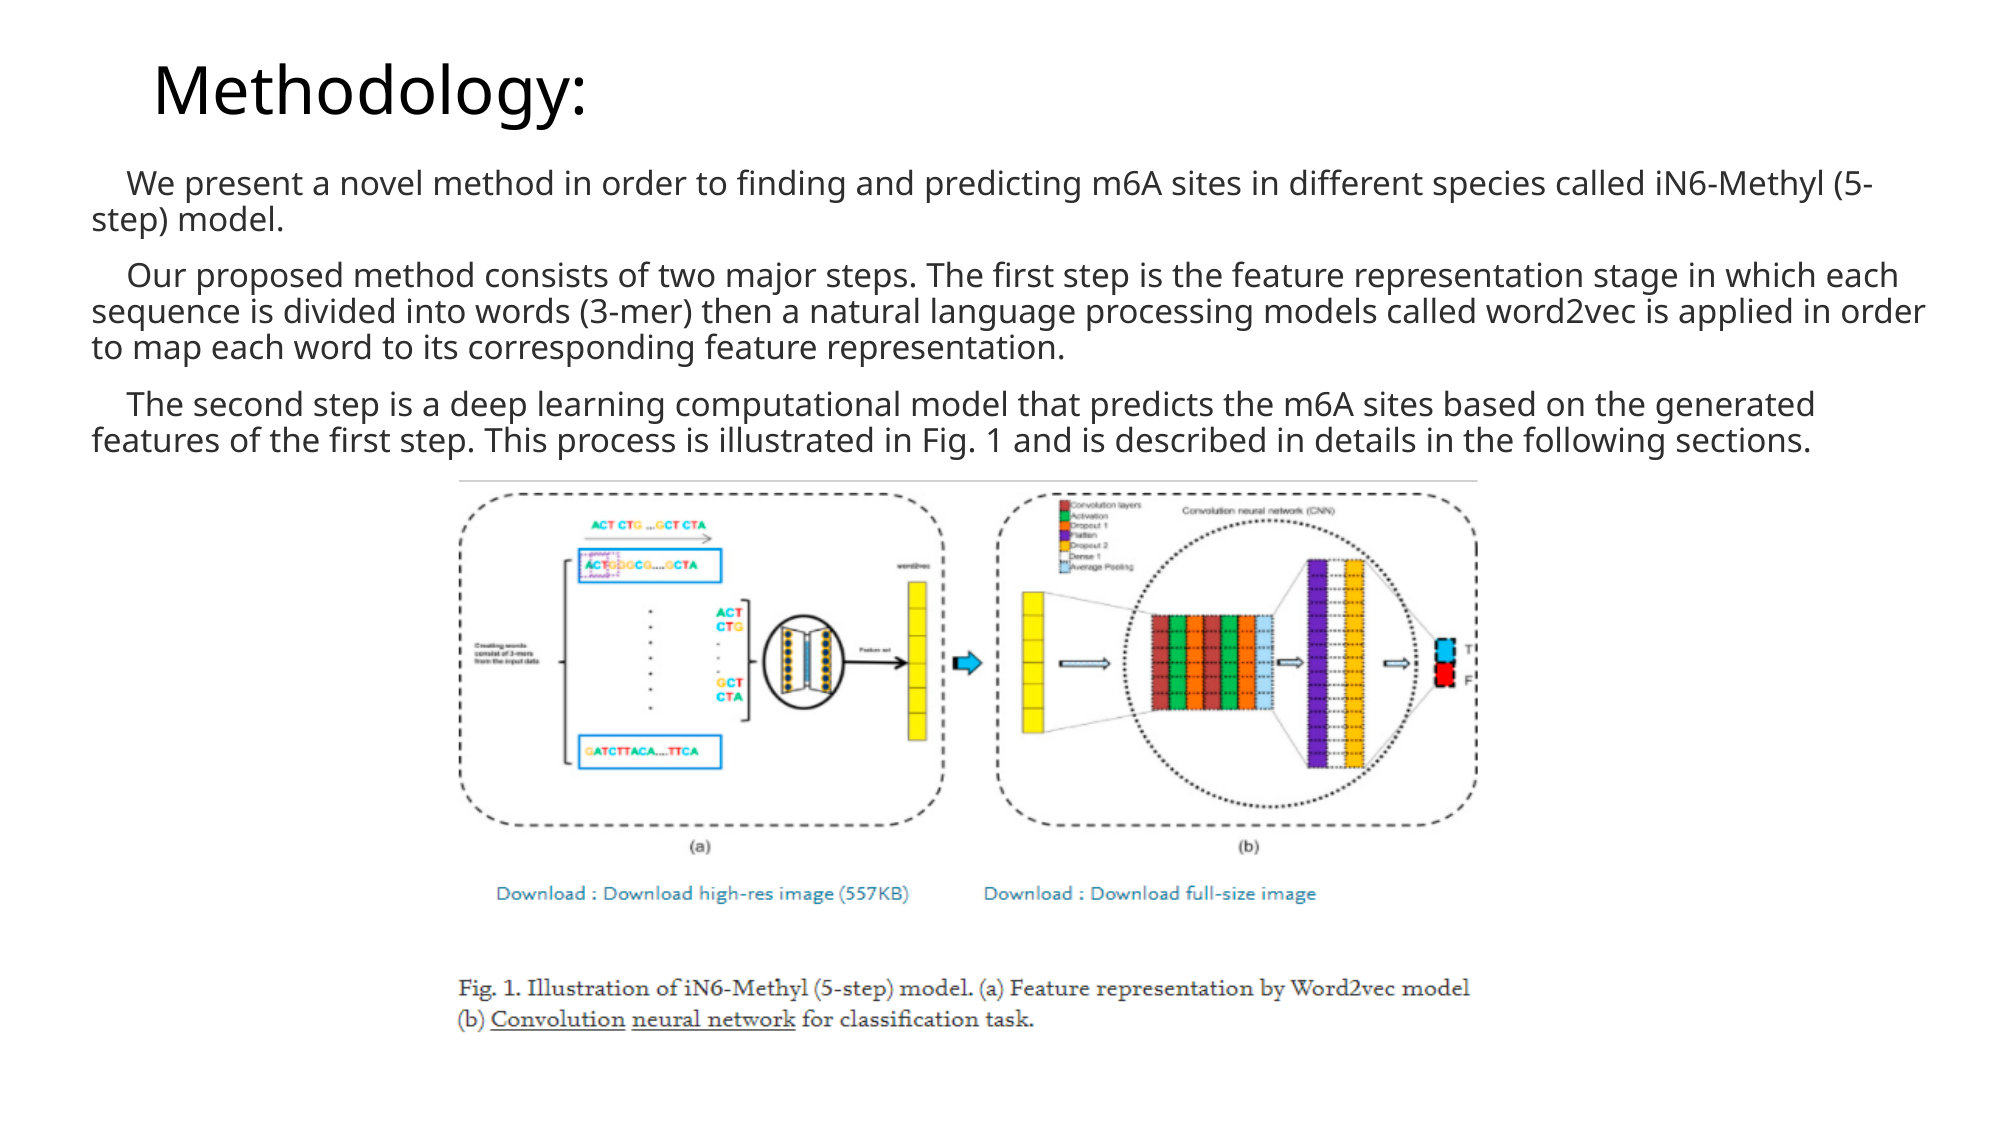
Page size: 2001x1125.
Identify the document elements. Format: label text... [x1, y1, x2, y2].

title Methodology: [137, 15, 1863, 159]
picture [439, 465, 1582, 1059]
list We present a novel method in order to finding and predicting m6A sites in different species called iN6-Methyl (5-step) model. Our proposed method consists of two major steps. The first step is the feature representation stage in which each sequence is divided into words (3-mer) then a natural language processing models called word2vec is applied in order to map each word to its corresponding feature representation. The second step is a deep learning computational model that predicts the m6A sites based on the generated features of the first step. This process is illustrated in Fig. 1 and is described in details in the following sections. [76, 159, 1946, 563]
